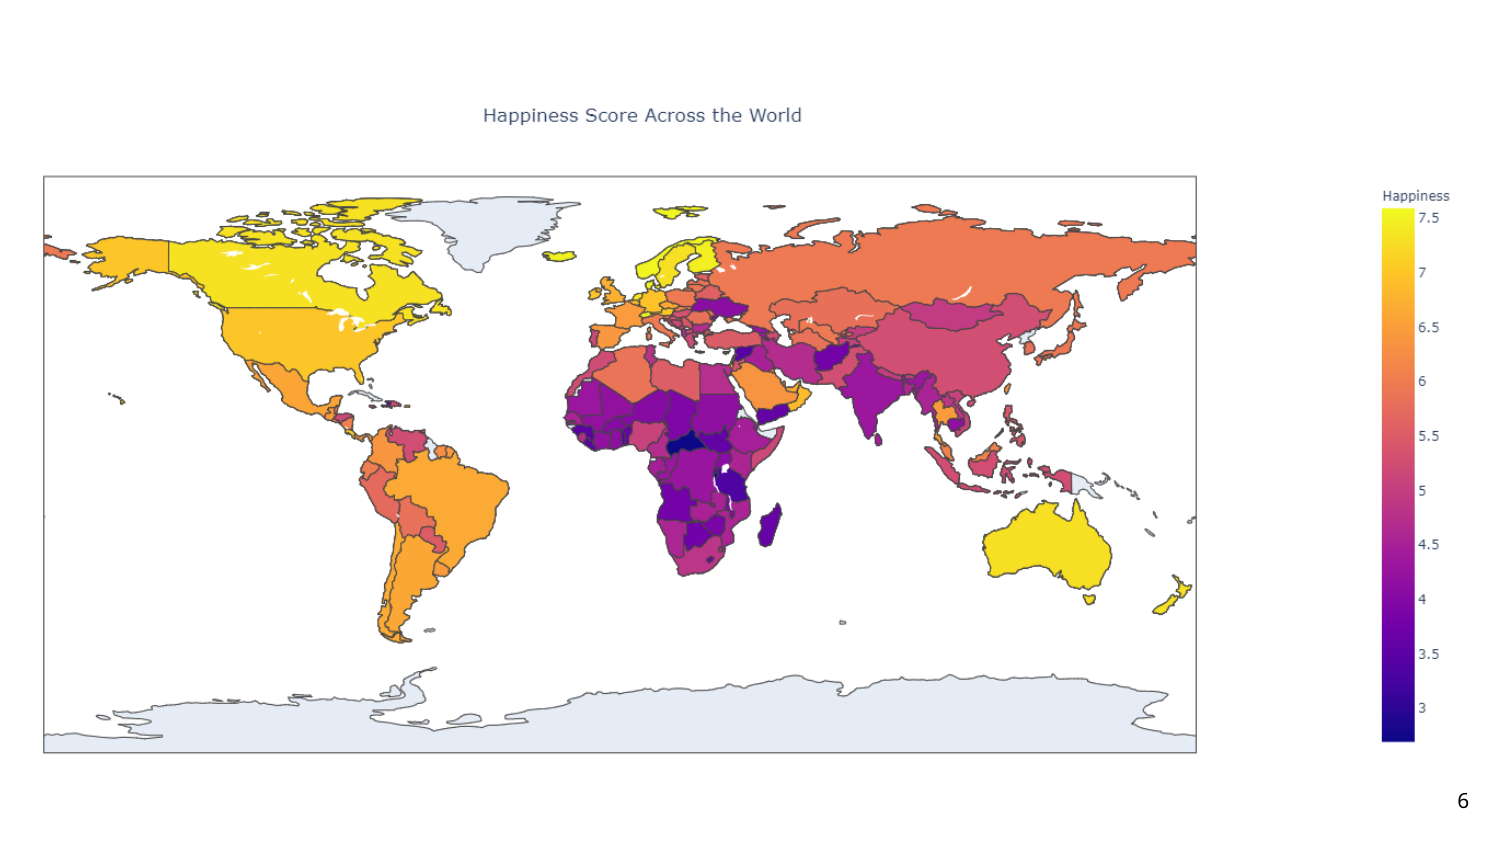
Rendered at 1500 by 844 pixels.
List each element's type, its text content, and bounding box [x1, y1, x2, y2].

slide_number ‹#› [1394, 769, 1484, 834]
picture [28, 66, 1471, 777]
